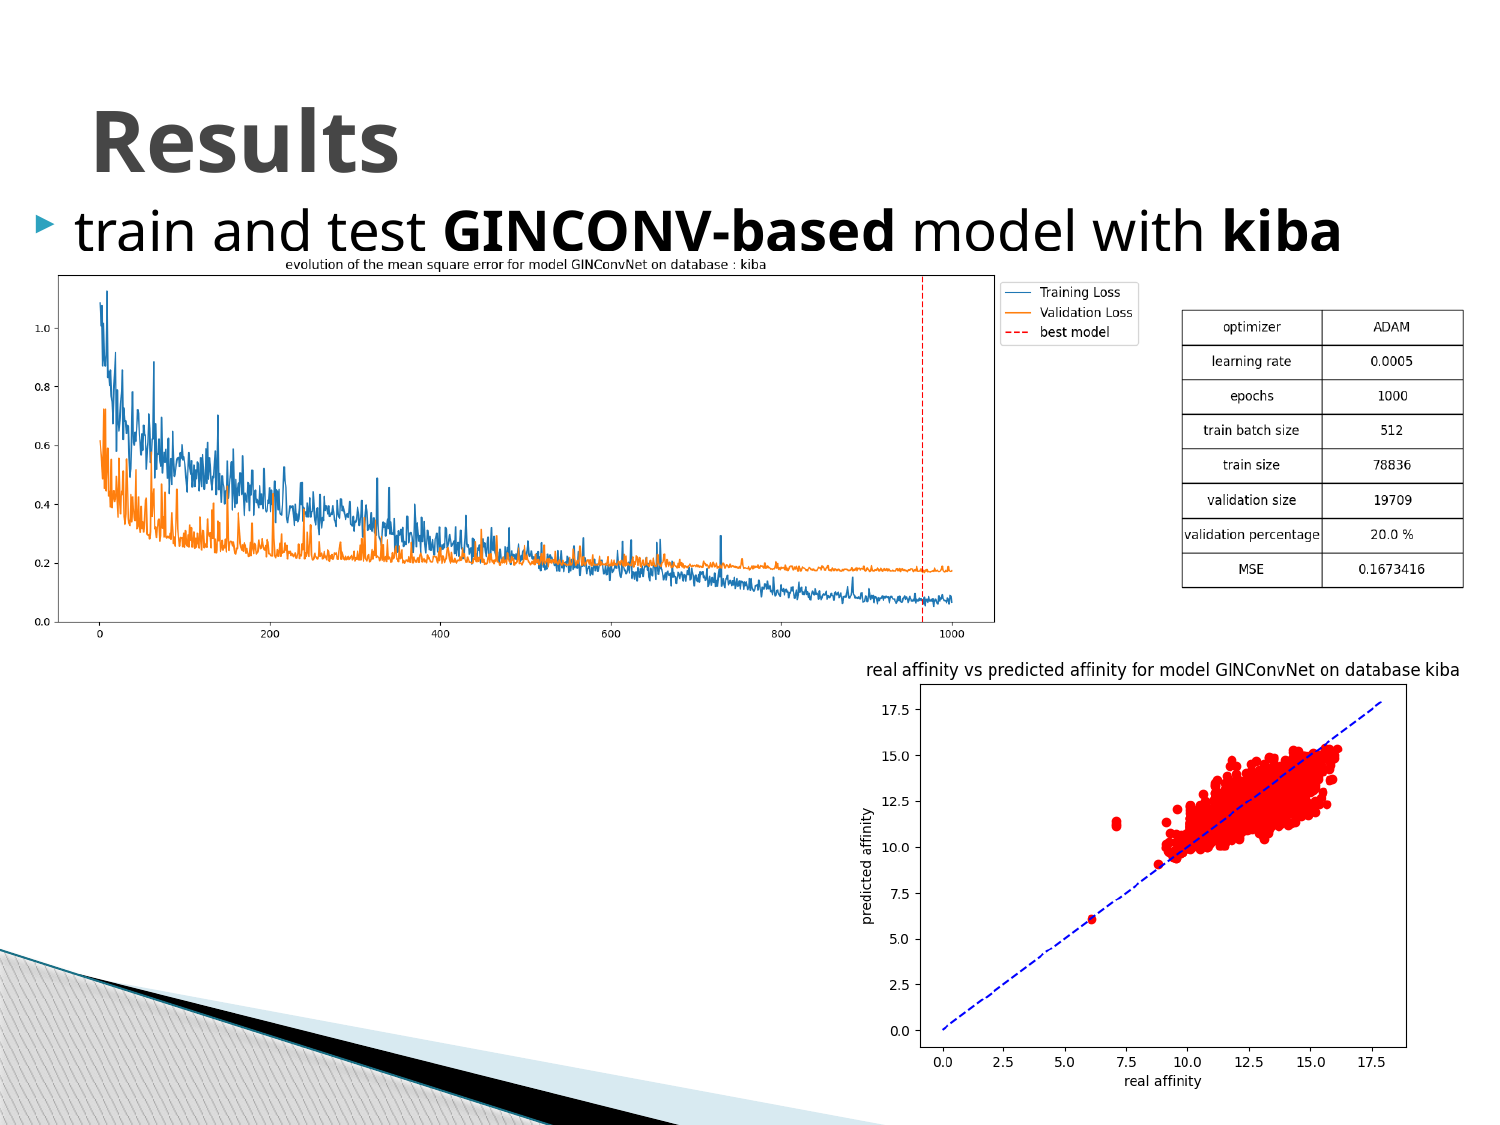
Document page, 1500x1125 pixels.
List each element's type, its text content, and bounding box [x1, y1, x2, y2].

picture [850, 652, 1469, 1098]
picture [26, 250, 1469, 647]
list train and test GINCONV-based model with kiba dataset [0, 187, 1500, 1088]
title Results [75, 45, 1425, 187]
